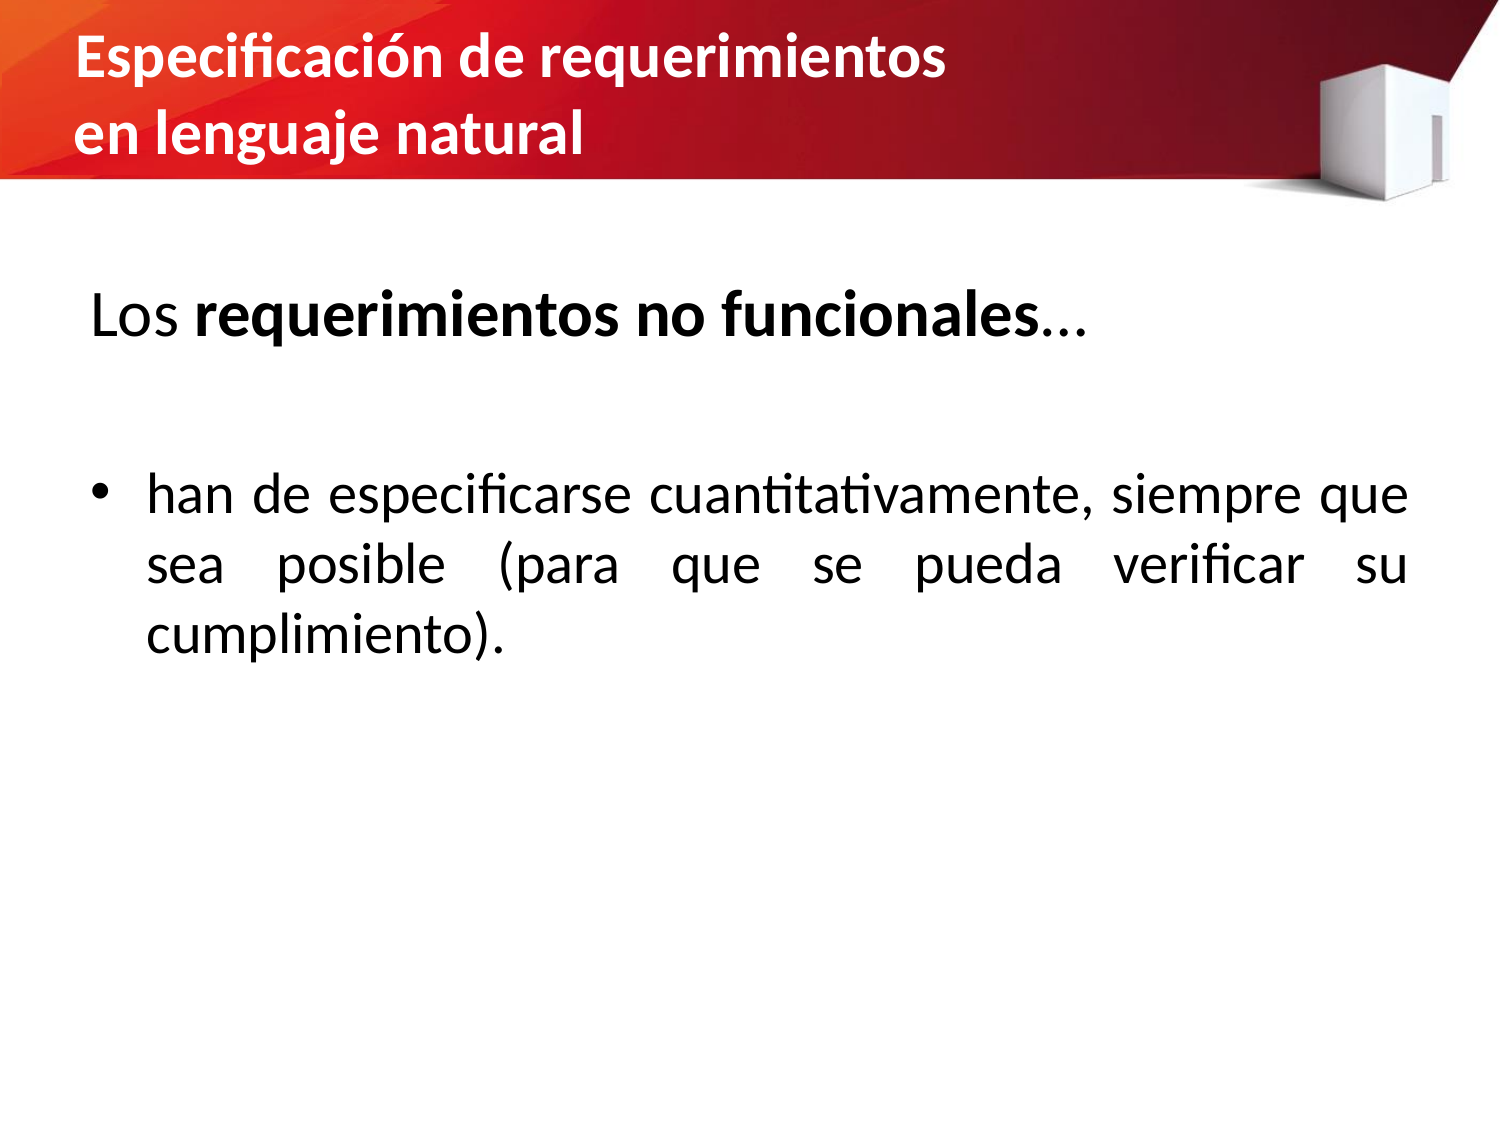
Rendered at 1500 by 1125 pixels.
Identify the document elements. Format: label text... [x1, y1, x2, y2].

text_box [0, 0, 1500, 213]
list Los requerimientos no funcionales… han de especificarse cuantitativamente, siempre que sea posible (para que se pueda verificar su cumplimiento). [75, 262, 1425, 1005]
